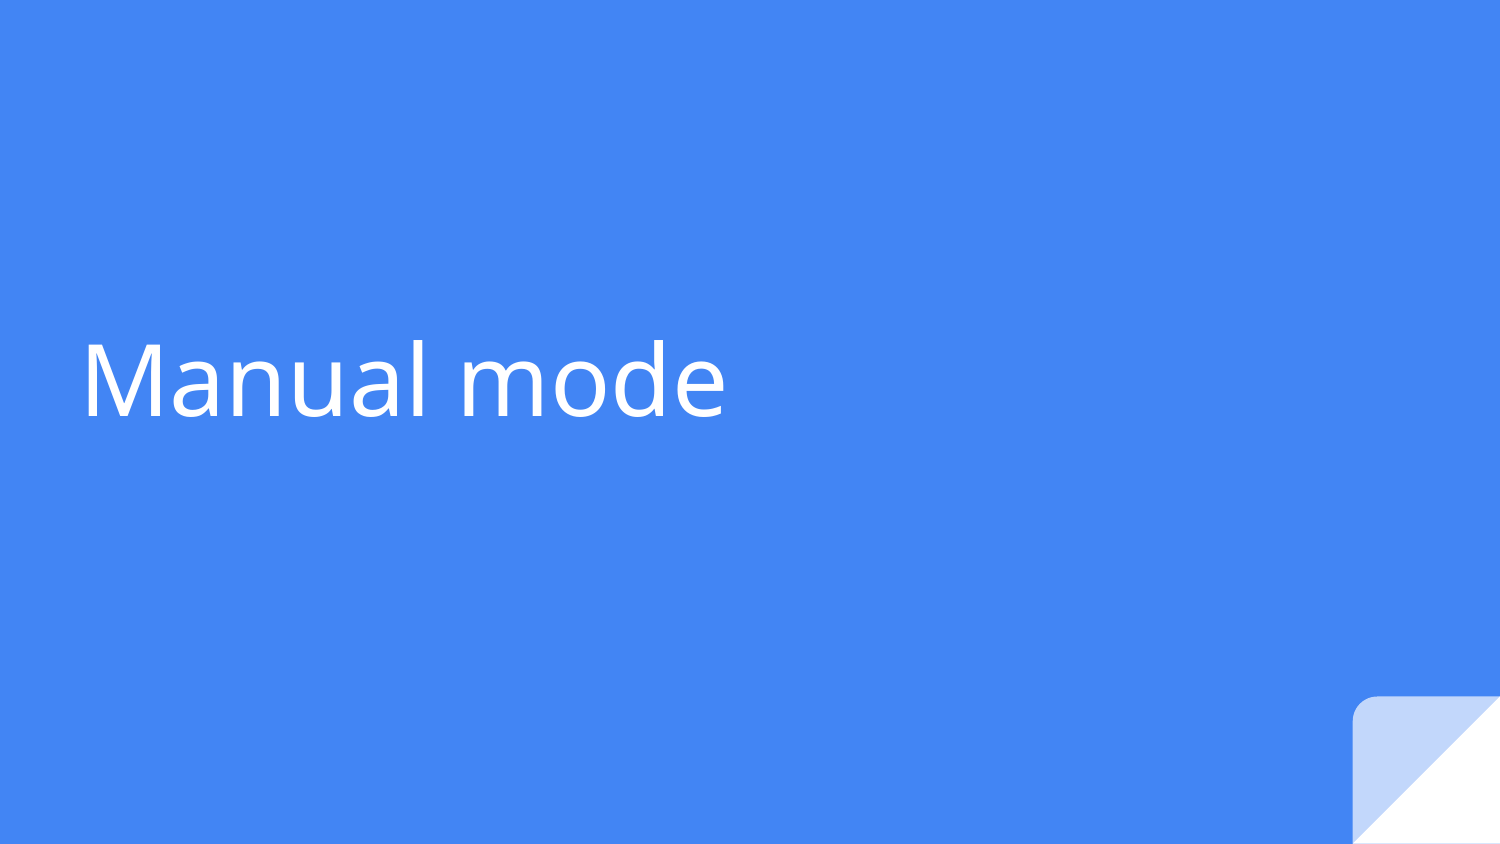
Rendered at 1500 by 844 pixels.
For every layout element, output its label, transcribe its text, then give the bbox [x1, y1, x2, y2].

title Manual mode [64, 298, 1413, 452]
